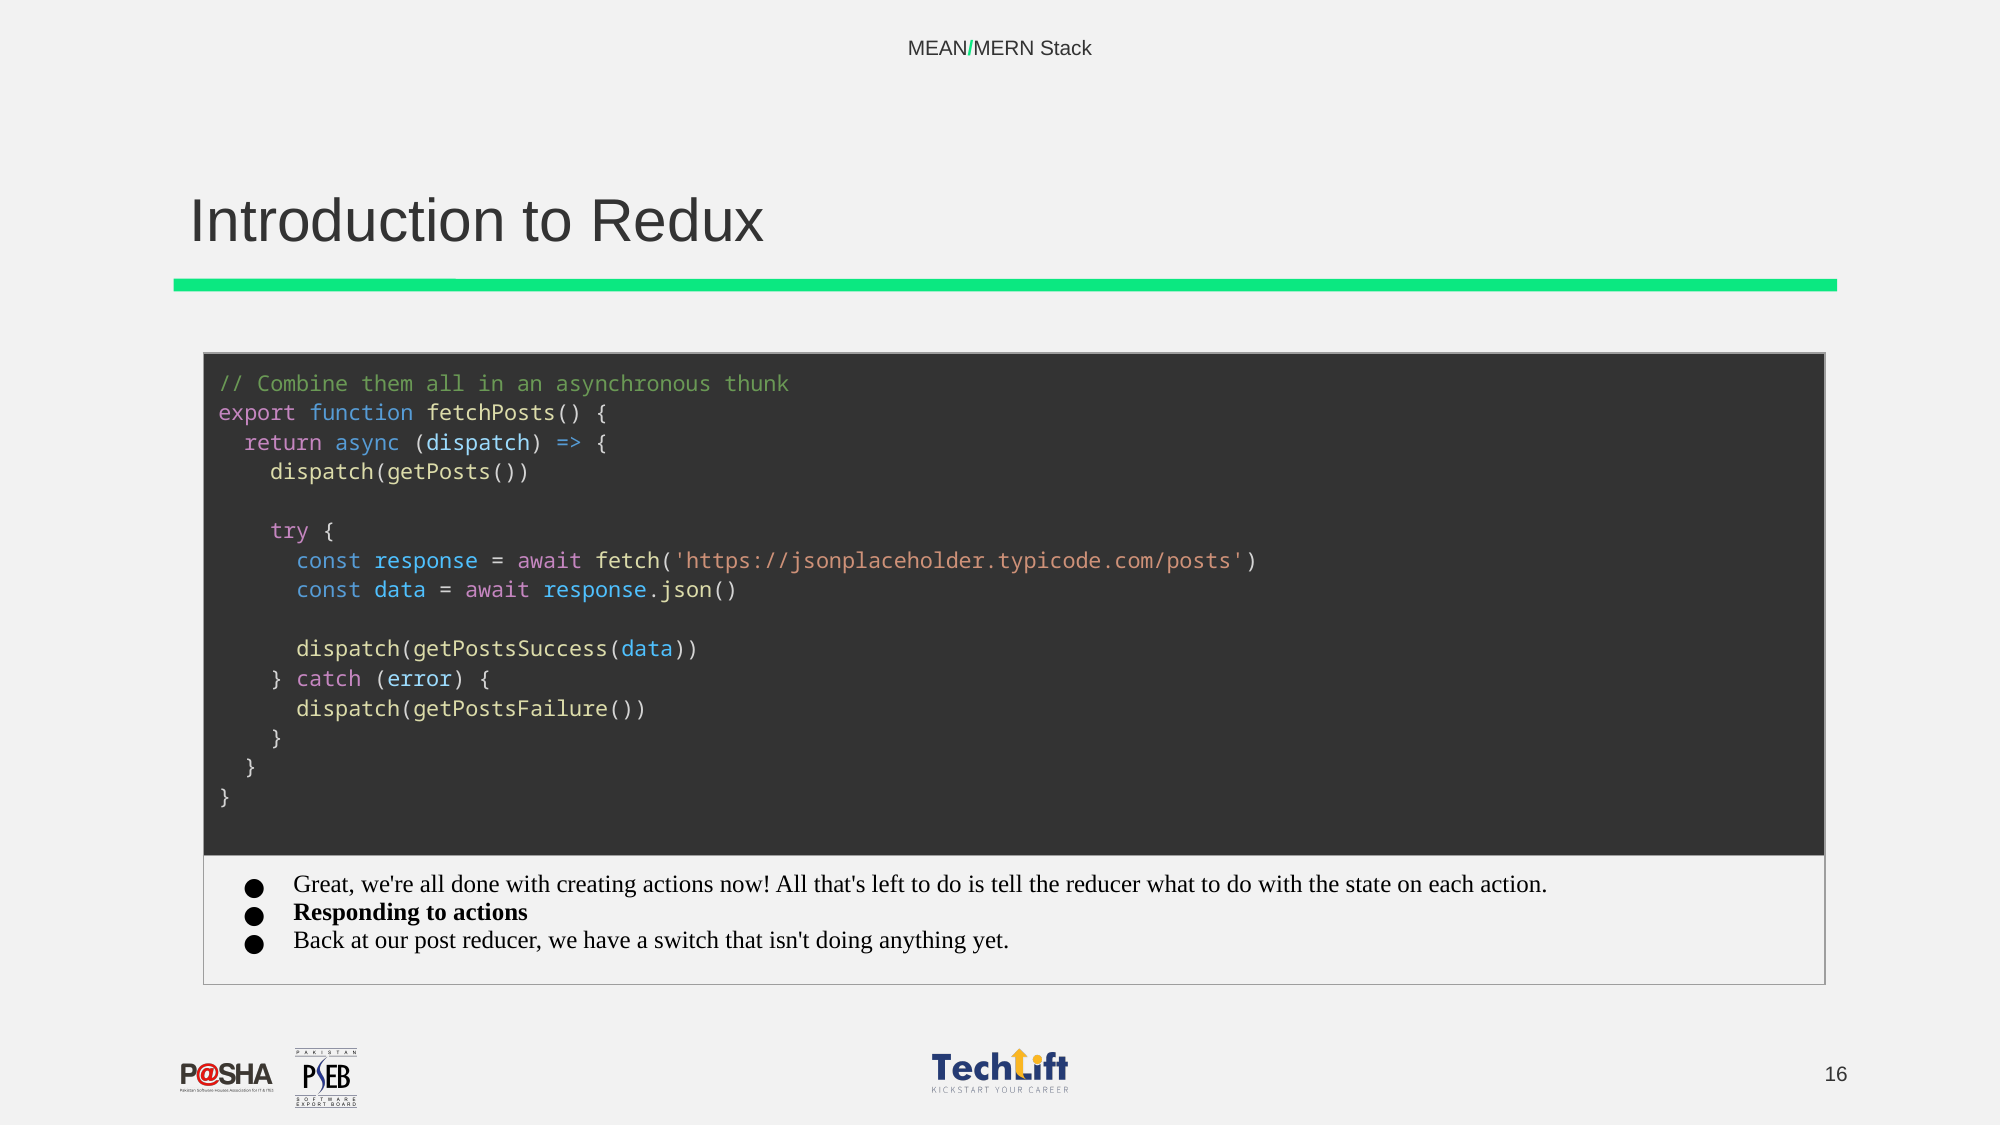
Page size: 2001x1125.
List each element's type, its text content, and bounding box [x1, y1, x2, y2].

table_cell Great, we're all done with creating actions now! All that's left to do is tell the reducer what to do with the state on each action. Responding to actions Back at our post reducer, we have a switch that isn't doing anything yet. [204, 856, 1824, 984]
title Introduction to Redux [174, 159, 1825, 262]
picture [180, 1063, 274, 1093]
picture [295, 1048, 357, 1108]
picture [932, 1048, 1068, 1093]
table_header // Combine them all in an asynchronous thunk export function fetchPosts() { return async (dispatch) => { dispatch(getPosts()) try { const response = await fetch('https://jsonplaceholder.typicode.com/posts') const data = await response.json() dispatch(getPostsSuccess(data)) } catch (error) { dispatch(getPostsFailure()) } } } [204, 354, 1824, 855]
footer MEAN/MERN Stack [662, 17, 1338, 77]
slide_number ‹#› [1412, 1042, 1863, 1103]
